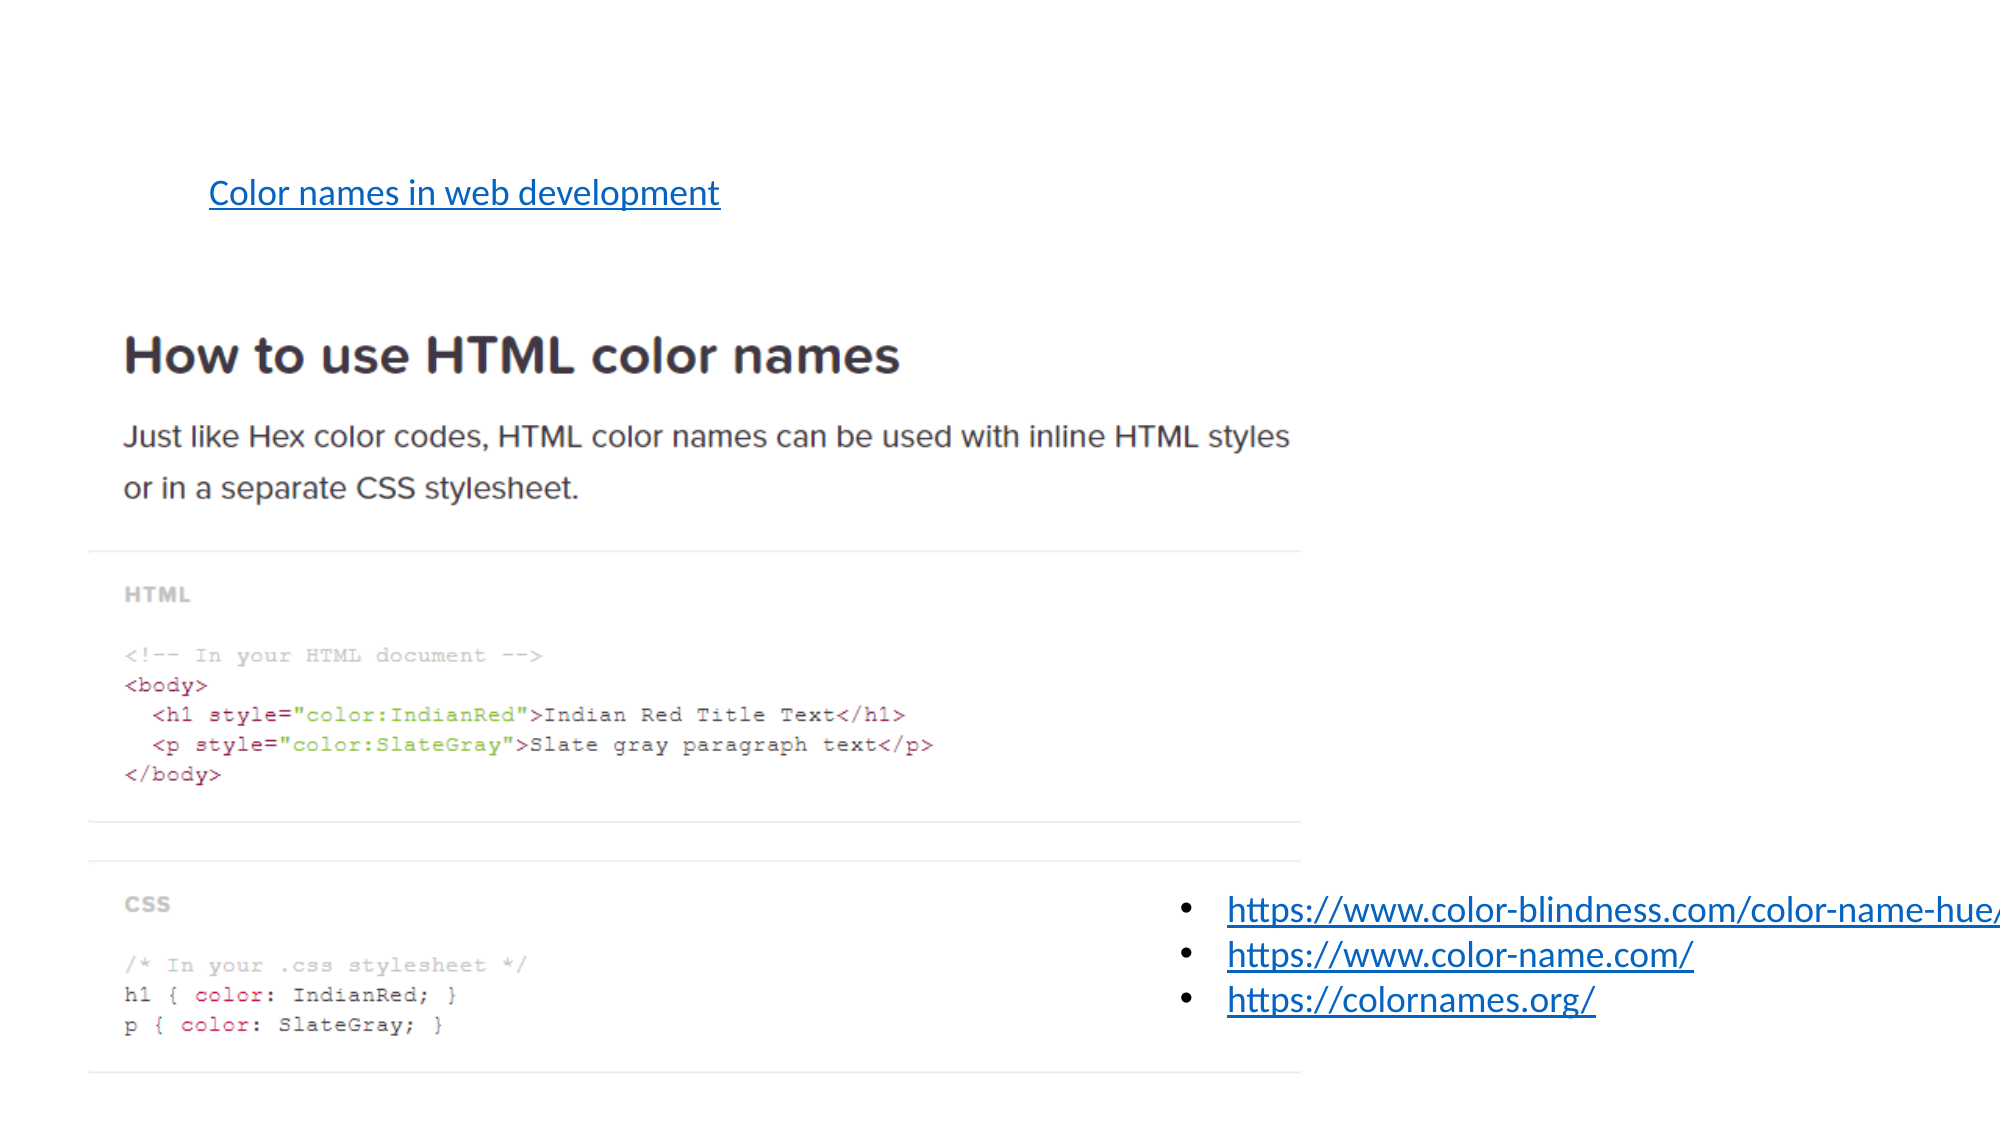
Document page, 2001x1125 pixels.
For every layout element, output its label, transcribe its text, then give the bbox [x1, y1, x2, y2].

text_box Color names in web development [194, 160, 1195, 221]
text_box https://www.color-blindness.com/color-name-hue/ https://www.color-name.com/ https://colornames.org/ [1301, 877, 2000, 1073]
picture [88, 316, 1301, 1075]
